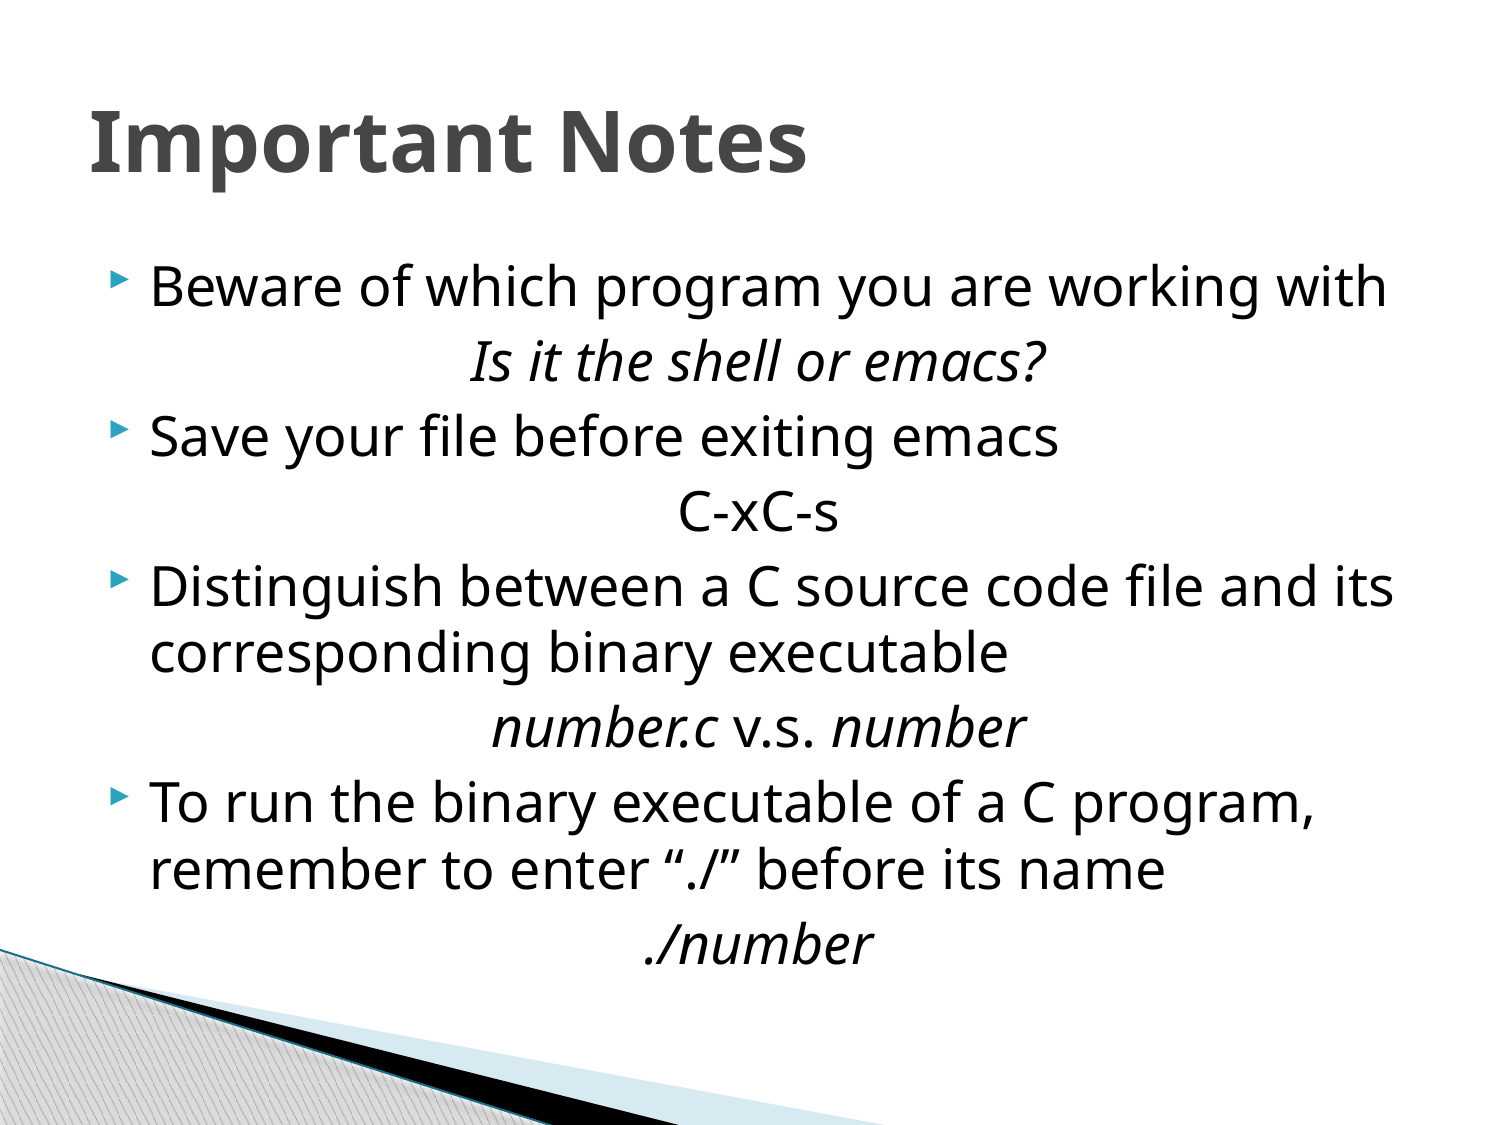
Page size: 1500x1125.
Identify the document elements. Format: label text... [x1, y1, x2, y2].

list Beware of which program you are working with Is it the shell or emacs? Save your file before exiting emacs C-xC-s Distinguish between a C source code file and its corresponding binary executable number.c v.s. number To run the binary executable of a C program, remember to enter “./” before its name ./number [75, 243, 1425, 986]
title Important Notes [75, 45, 1425, 233]
